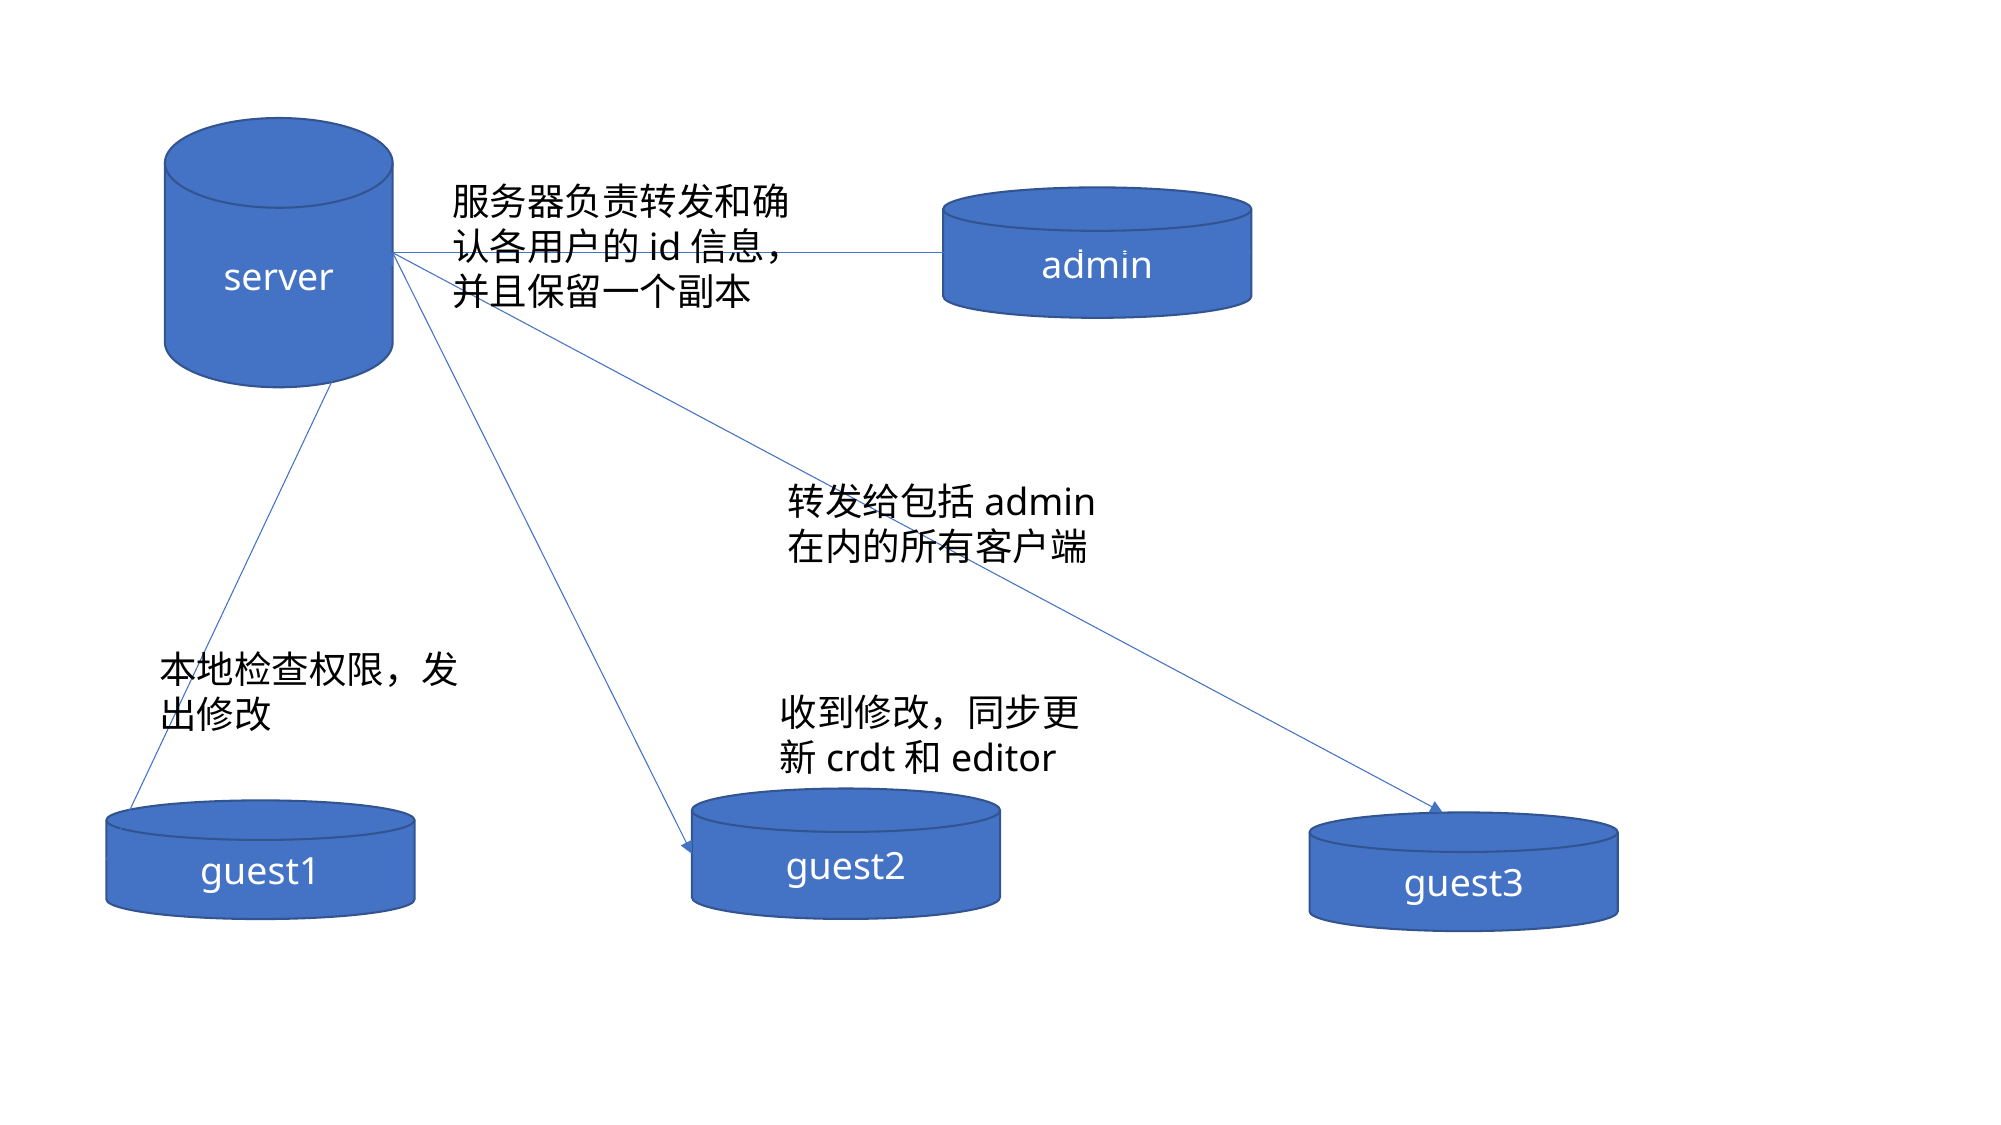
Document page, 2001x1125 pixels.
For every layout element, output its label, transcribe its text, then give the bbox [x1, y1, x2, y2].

text_box guest1 [105, 799, 416, 921]
text_box guest2 [690, 813, 1002, 920]
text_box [260, 387, 279, 801]
text_box guest3 [1308, 811, 1619, 933]
text_box 本地检查权限，发出修改 [144, 639, 260, 744]
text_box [278, 387, 1443, 813]
text_box admin [942, 186, 1253, 319]
text_box 服务器负责转发和确认各用户的id信息，并且保留一个副本 [437, 170, 824, 317]
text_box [278, 317, 1098, 388]
text_box server [163, 116, 394, 388]
